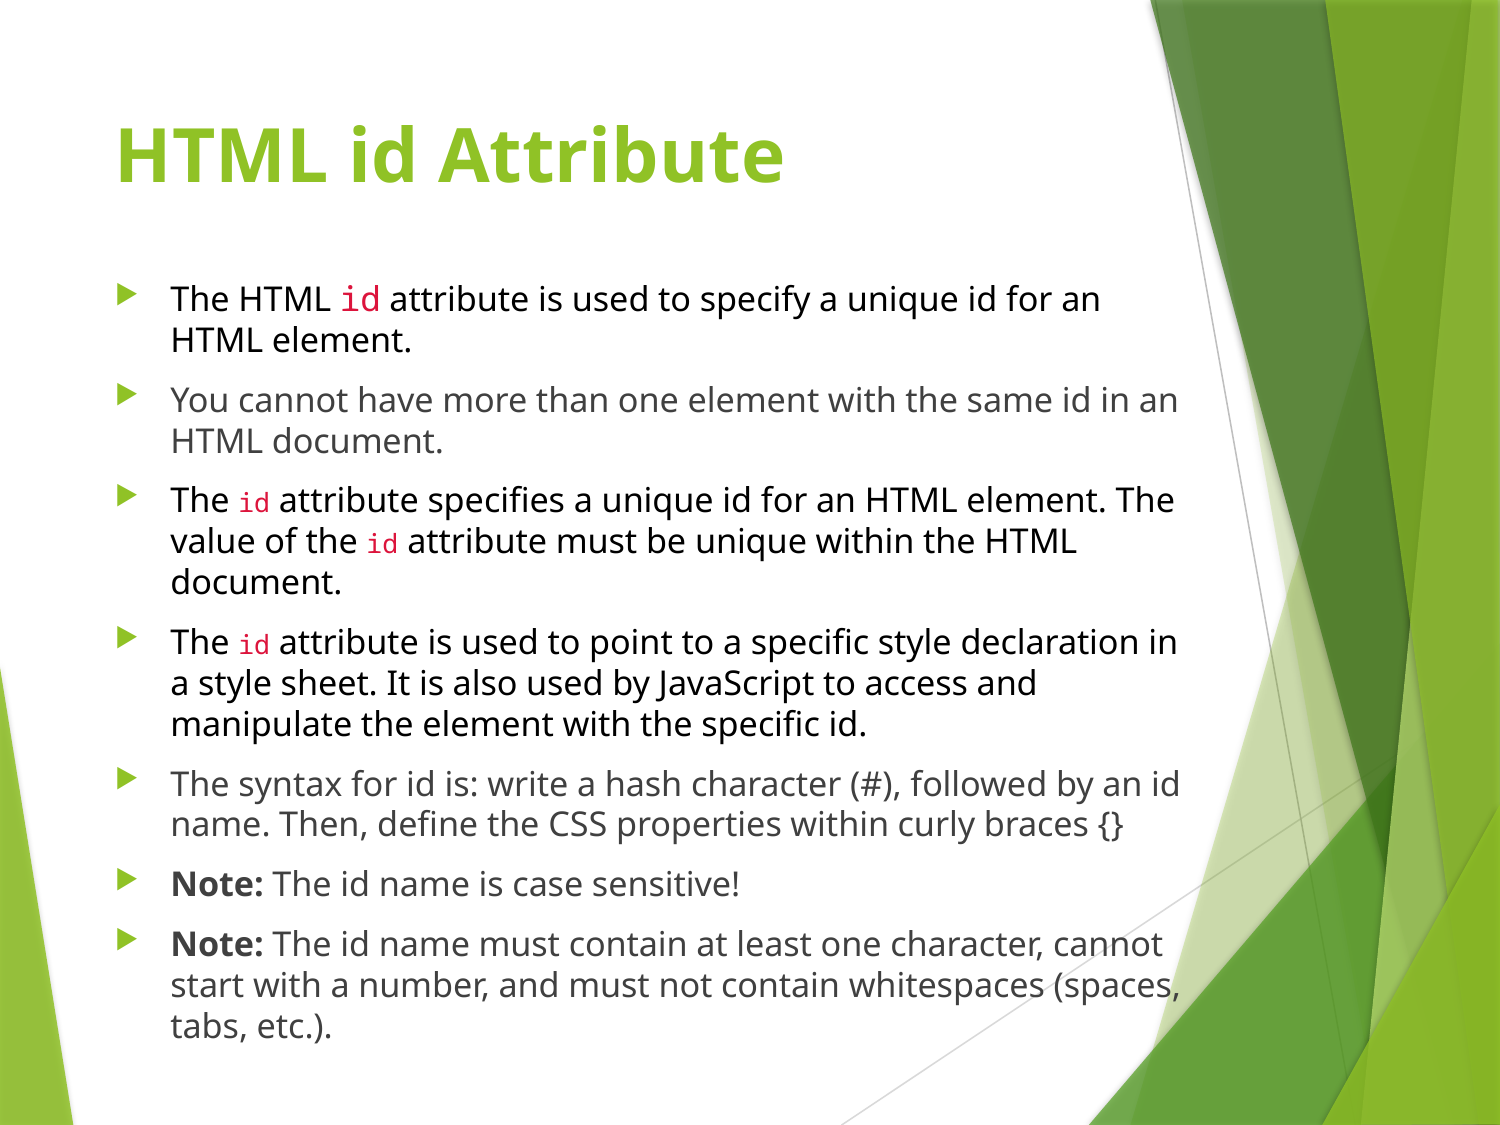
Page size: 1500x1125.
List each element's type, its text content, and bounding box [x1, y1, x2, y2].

list The HTML id attribute is used to specify a unique id for an HTML element. You cannot have more than one element with the same id in an HTML document. The id attribute specifies a unique id for an HTML element. The value of the id attribute must be unique within the HTML document. The id attribute is used to point to a specific style declaration in a style sheet. It is also used by JavaScript to access and manipulate the element with the specific id. The syntax for id is: write a hash character (#), followed by an id name. Then, define the CSS properties within curly braces {} Note: The id name is case sensitive! Note: The id name must contain at least one character, cannot start with a number, and must not contain whitespaces (spaces, tabs, etc.). [99, 270, 1196, 1069]
title HTML id Attribute [99, 99, 1142, 270]
